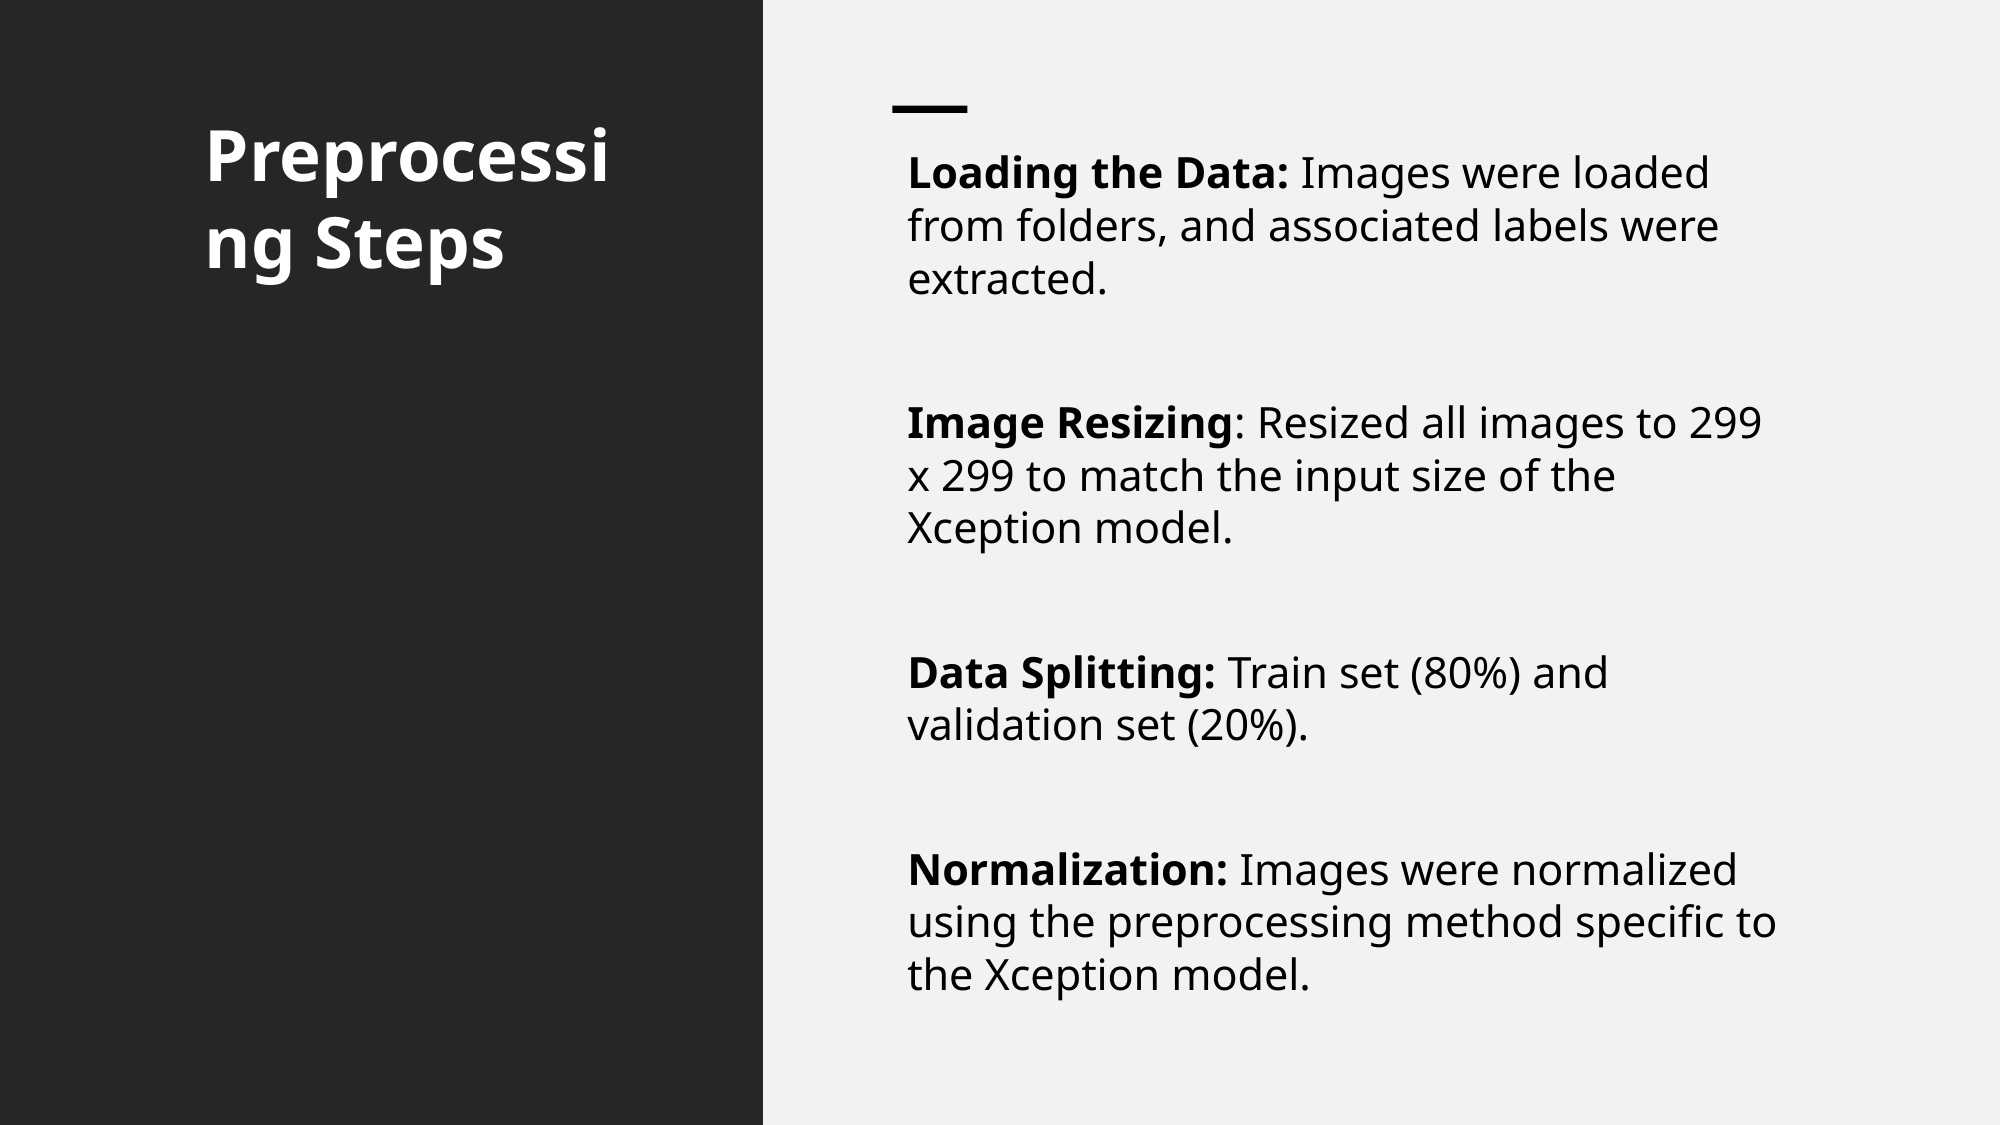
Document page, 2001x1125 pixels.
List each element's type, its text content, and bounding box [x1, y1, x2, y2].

text_box [891, 104, 969, 115]
text_box [0, 0, 762, 1125]
list Loading the Data: Images were loaded from folders, and associated labels were extracted. Image Resizing: Resized all images to 299 x 299 to match the input size of the Xception model. Data Splitting: Train set (80%) and validation set (20%). Normalization: Images were normalized using the preprocessing method specific to the Xception model. [892, 139, 1812, 1014]
title Preprocessing Steps [189, 104, 666, 1020]
text_box [762, 0, 2000, 1125]
